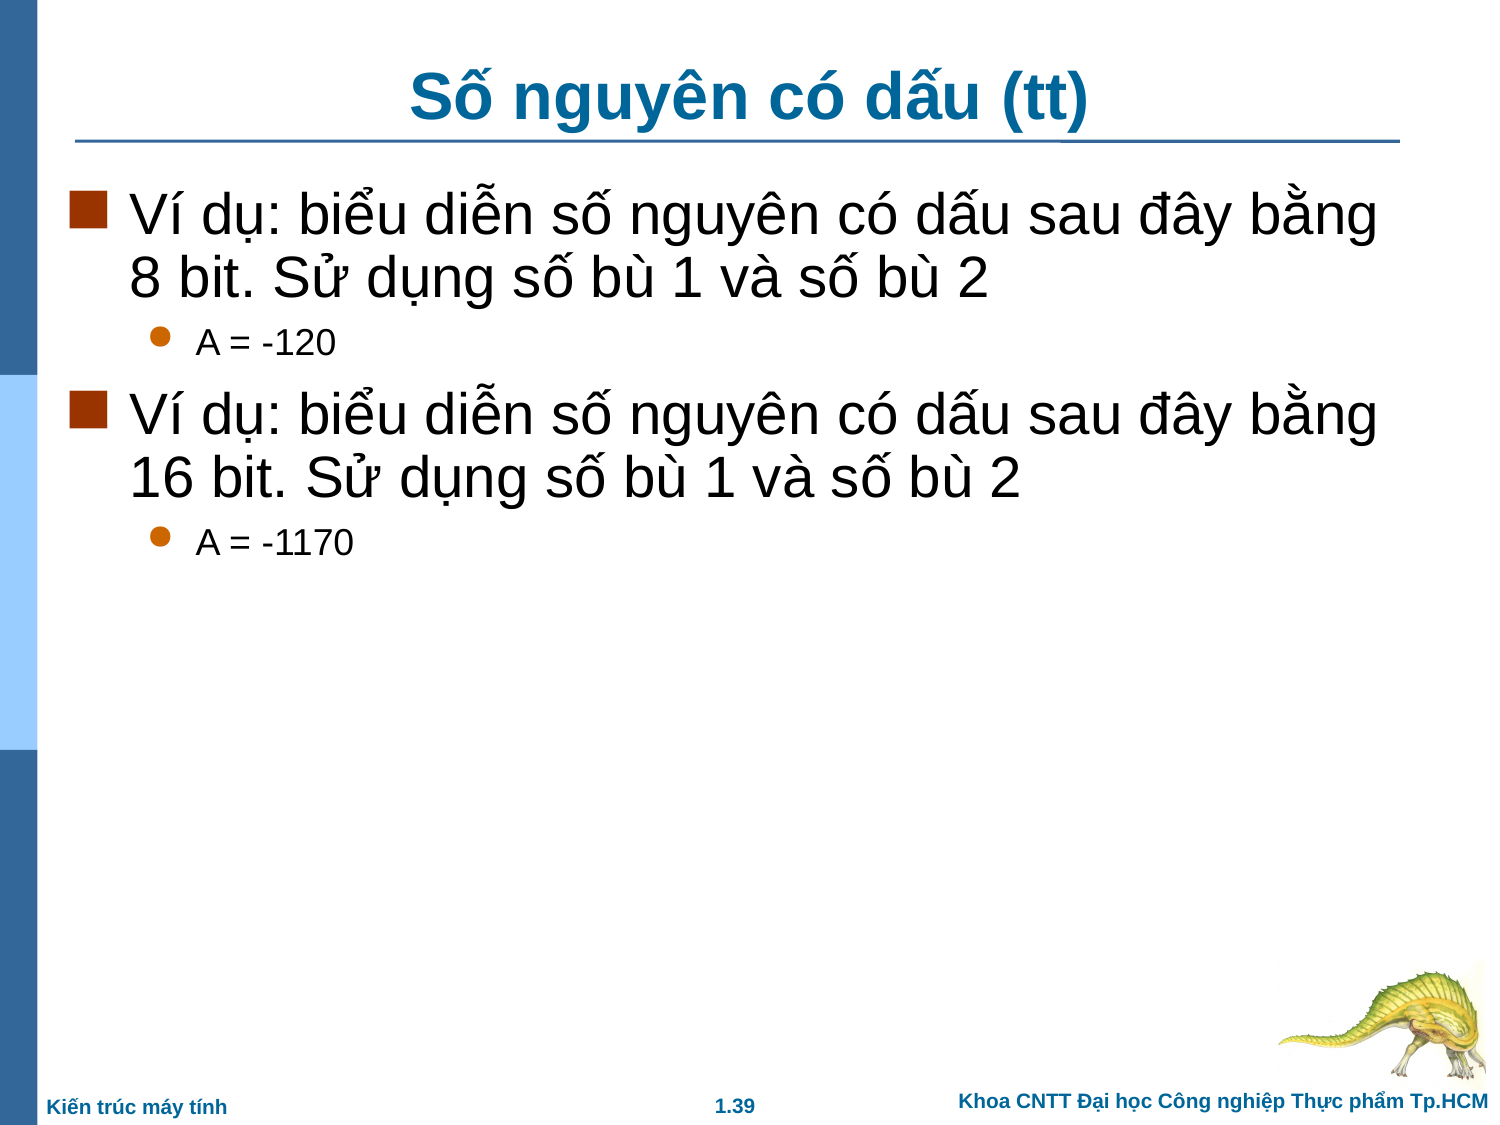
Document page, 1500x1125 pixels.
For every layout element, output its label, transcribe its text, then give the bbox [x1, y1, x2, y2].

list Ví dụ: biểu diễn số nguyên có dấu sau đây bằng 8 bit. Sử dụng số bù 1 và số bù 2 A = -120 Ví dụ: biểu diễn số nguyên có dấu sau đây bằng 16 bit. Sử dụng số bù 1 và số bù 2 A = -1170 [58, 176, 1438, 1059]
title Số nguyên có dấu (tt) [75, 45, 1425, 141]
picture [1275, 959, 1486, 1090]
